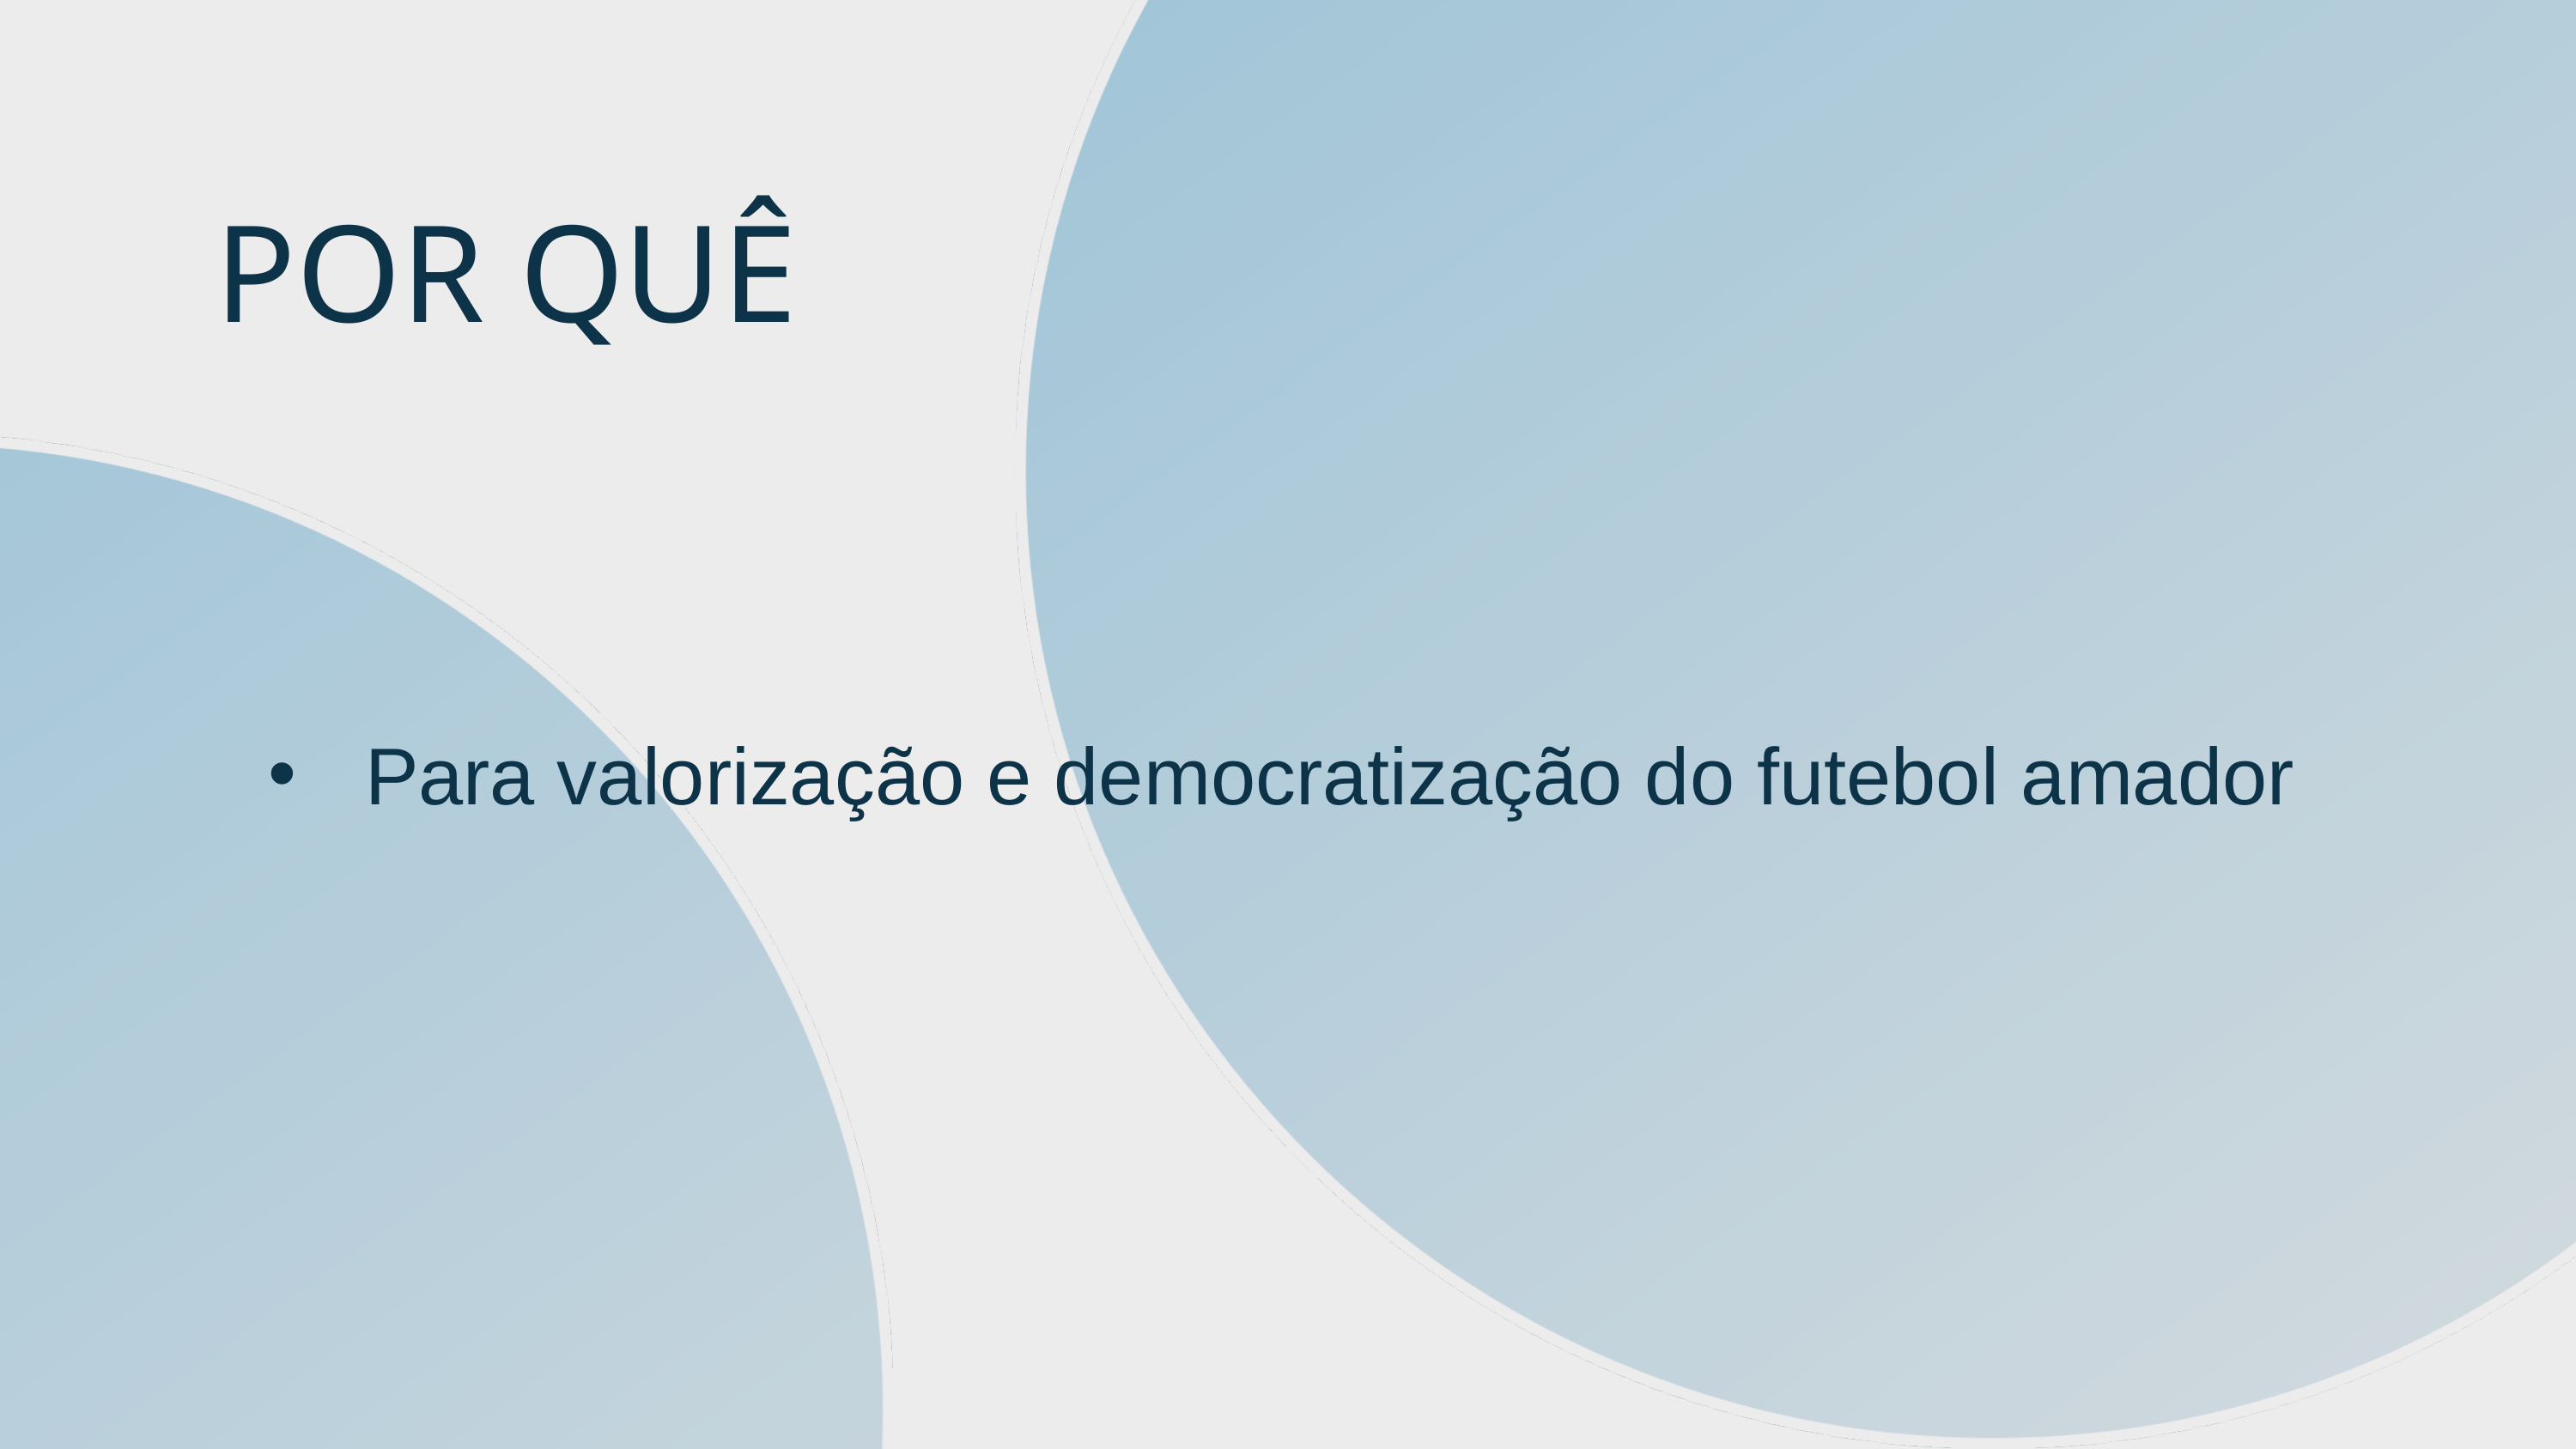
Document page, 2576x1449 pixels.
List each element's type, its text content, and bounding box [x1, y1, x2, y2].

text_box [1015, 0, 2576, 1449]
text_box Para valorização e democratização do futebol amador [268, 724, 2533, 822]
text_box POR QUÊ [32, 187, 981, 349]
text_box [0, 433, 894, 1449]
